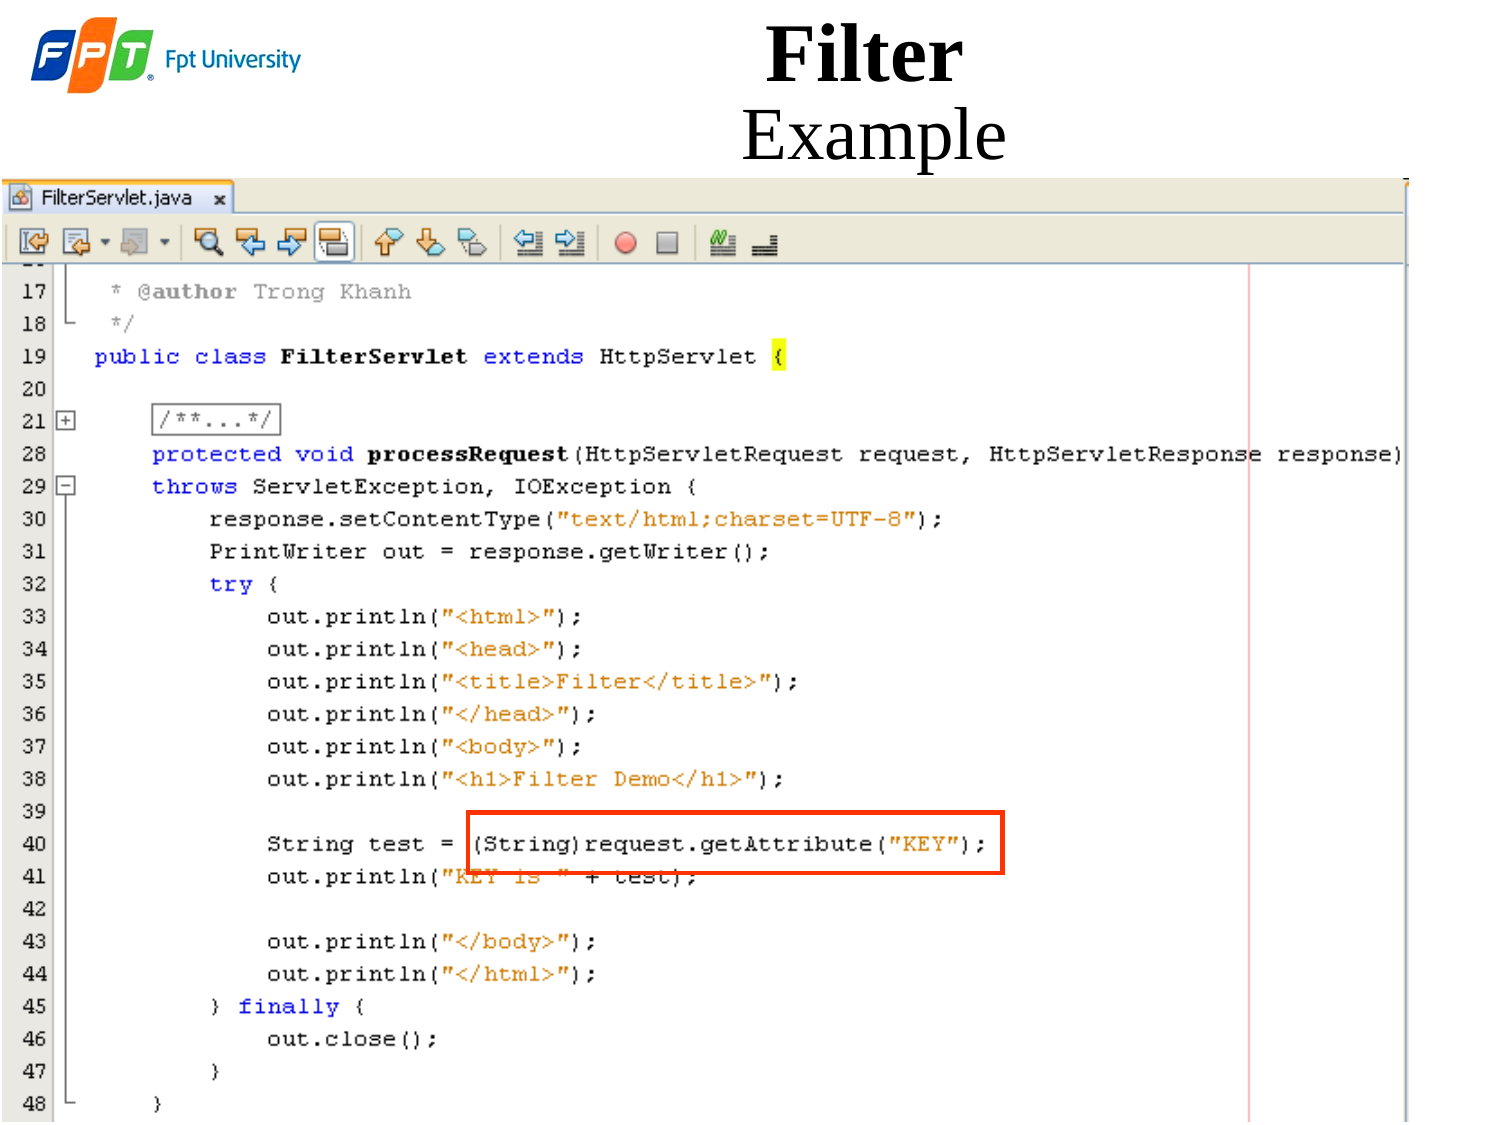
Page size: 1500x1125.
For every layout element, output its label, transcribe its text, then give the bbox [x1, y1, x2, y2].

title Filter Example [249, 0, 1500, 189]
picture [2, 178, 1410, 1123]
picture [0, 0, 249, 122]
